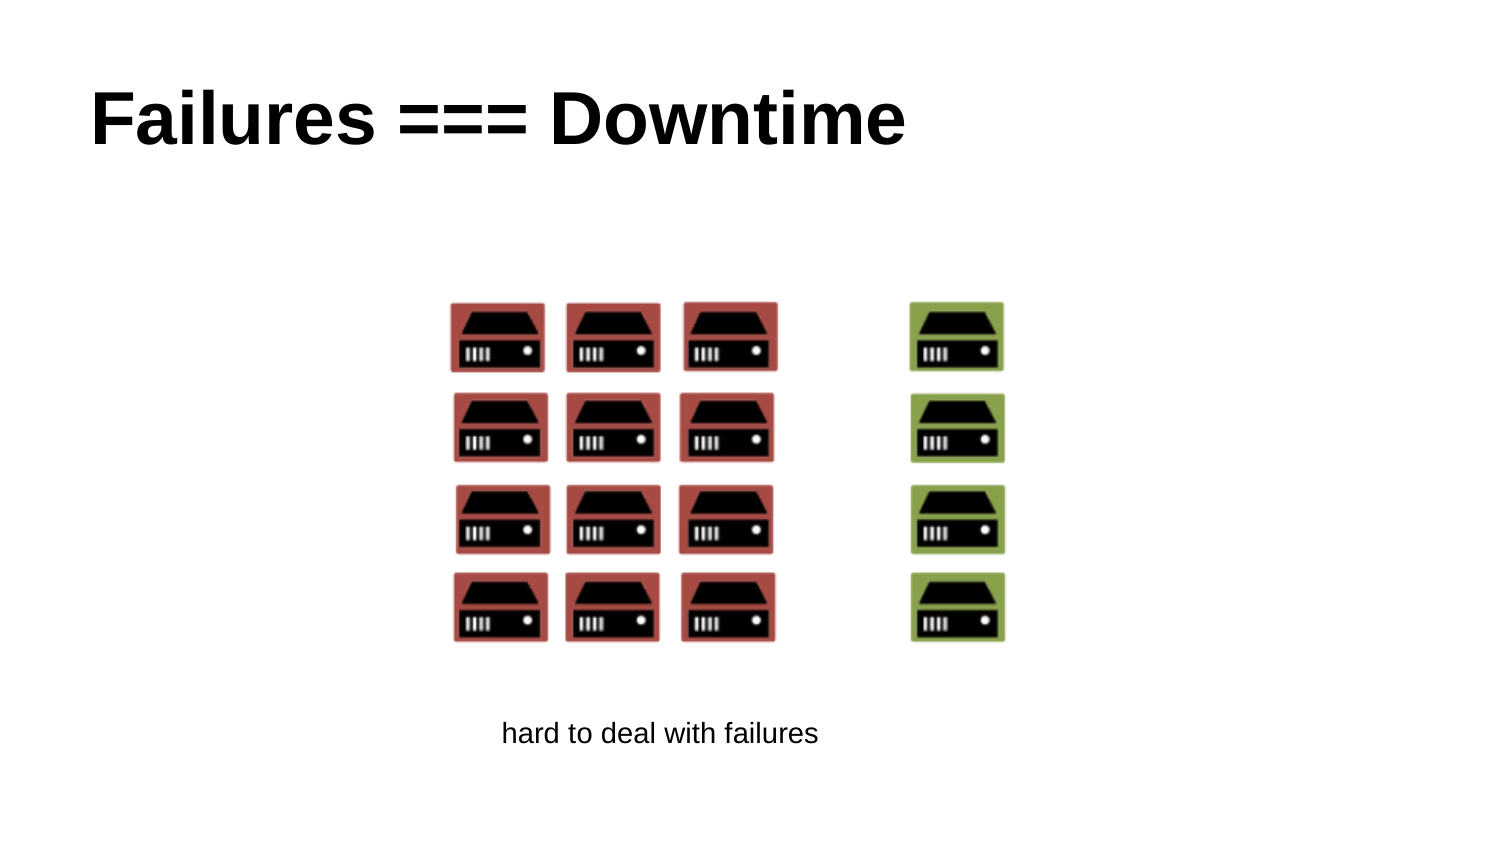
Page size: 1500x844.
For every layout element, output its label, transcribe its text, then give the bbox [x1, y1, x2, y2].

text_box hard to deal with failures [486, 698, 1087, 774]
picture [438, 295, 1020, 655]
title Failures === Downtime [75, 33, 1425, 175]
